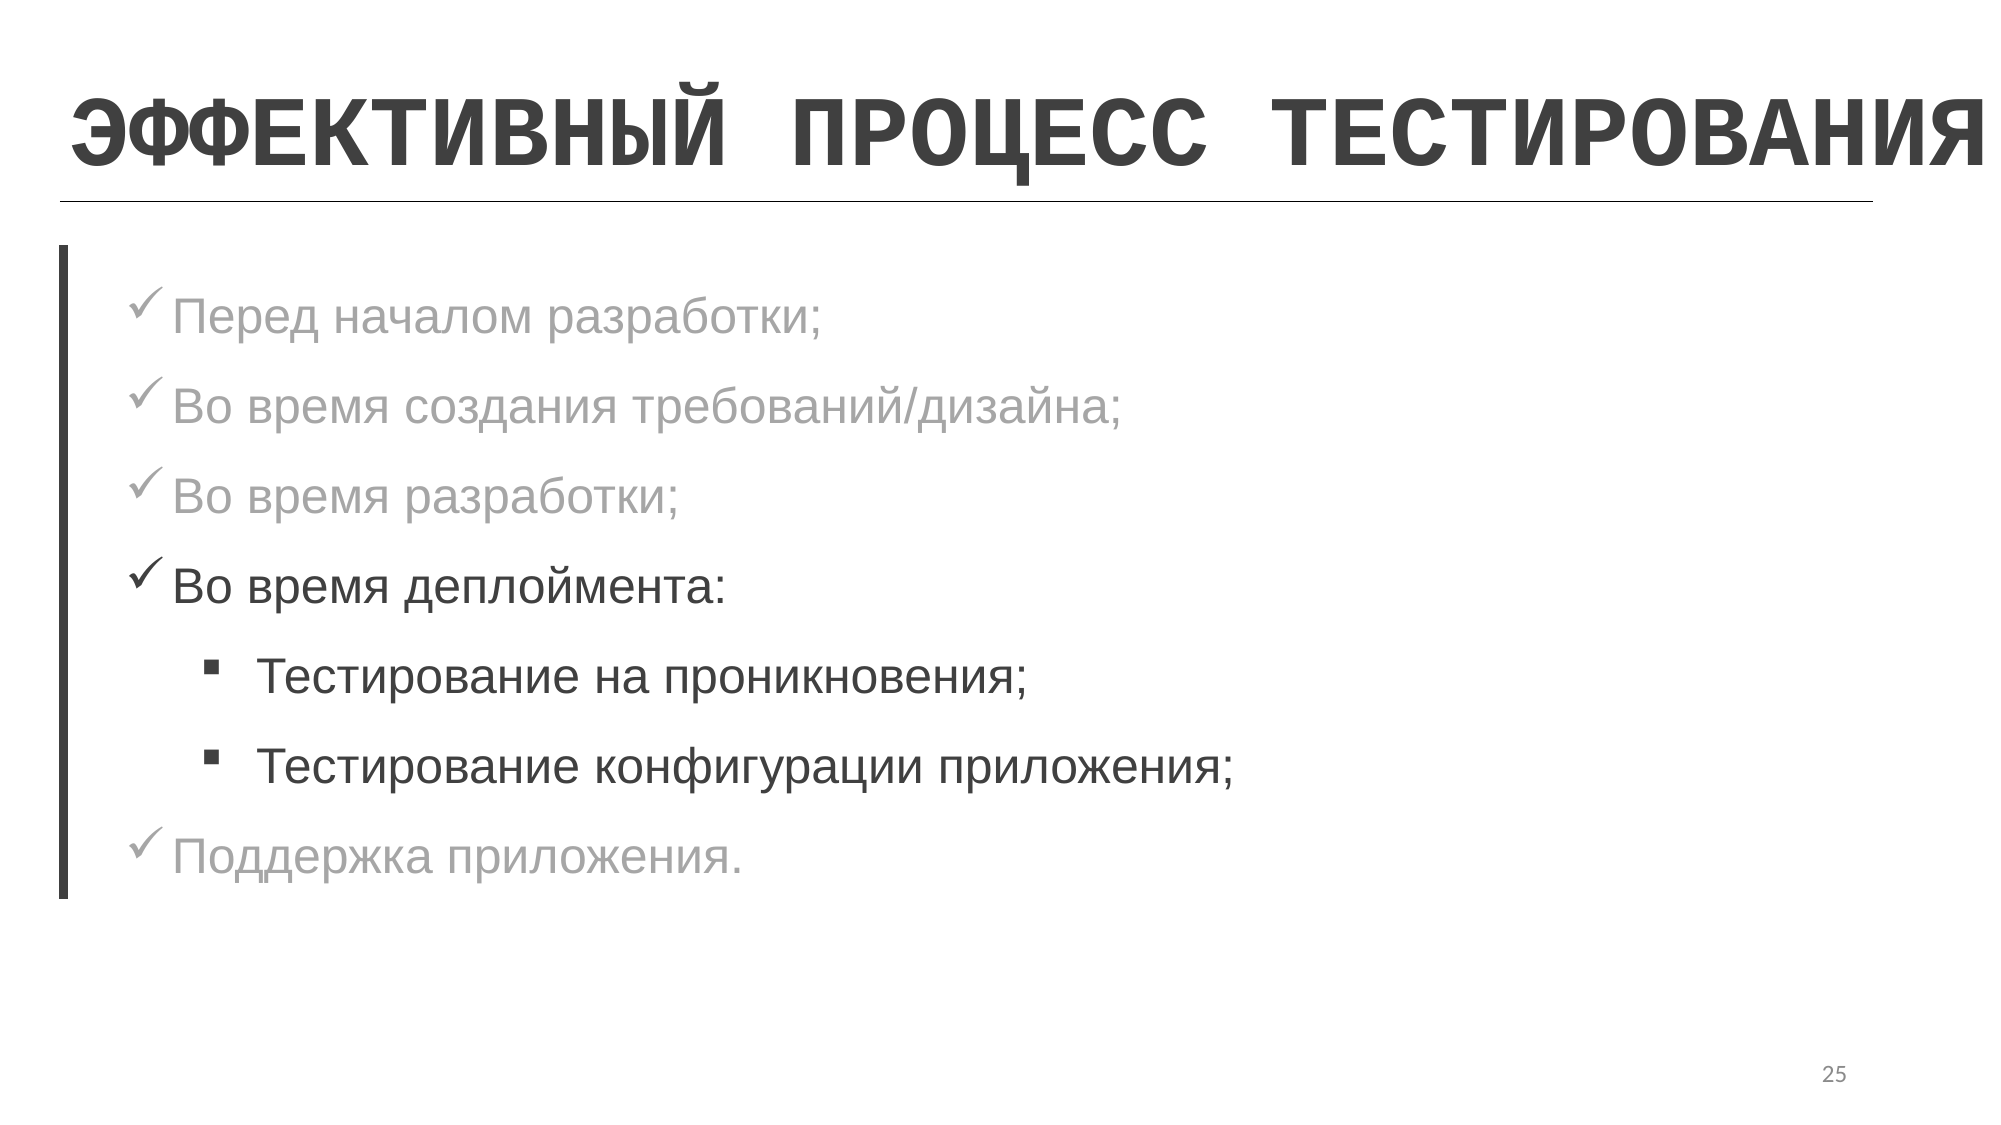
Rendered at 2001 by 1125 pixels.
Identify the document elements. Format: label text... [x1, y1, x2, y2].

text_box ЭФФЕКТИВНЫЙ ПРОЦЕСС ТЕСТИРОВАНИЯ [54, 58, 2000, 193]
text_box [59, 245, 68, 899]
slide_number 25 [1412, 1042, 1863, 1103]
text_box Перед началом разработки; Во время создания требований/дизайна; Во время разработки; Во время деплоймента: Тестирование на проникновения; Тестирование конфигурации приложения; Поддержка приложения. [110, 246, 1959, 892]
